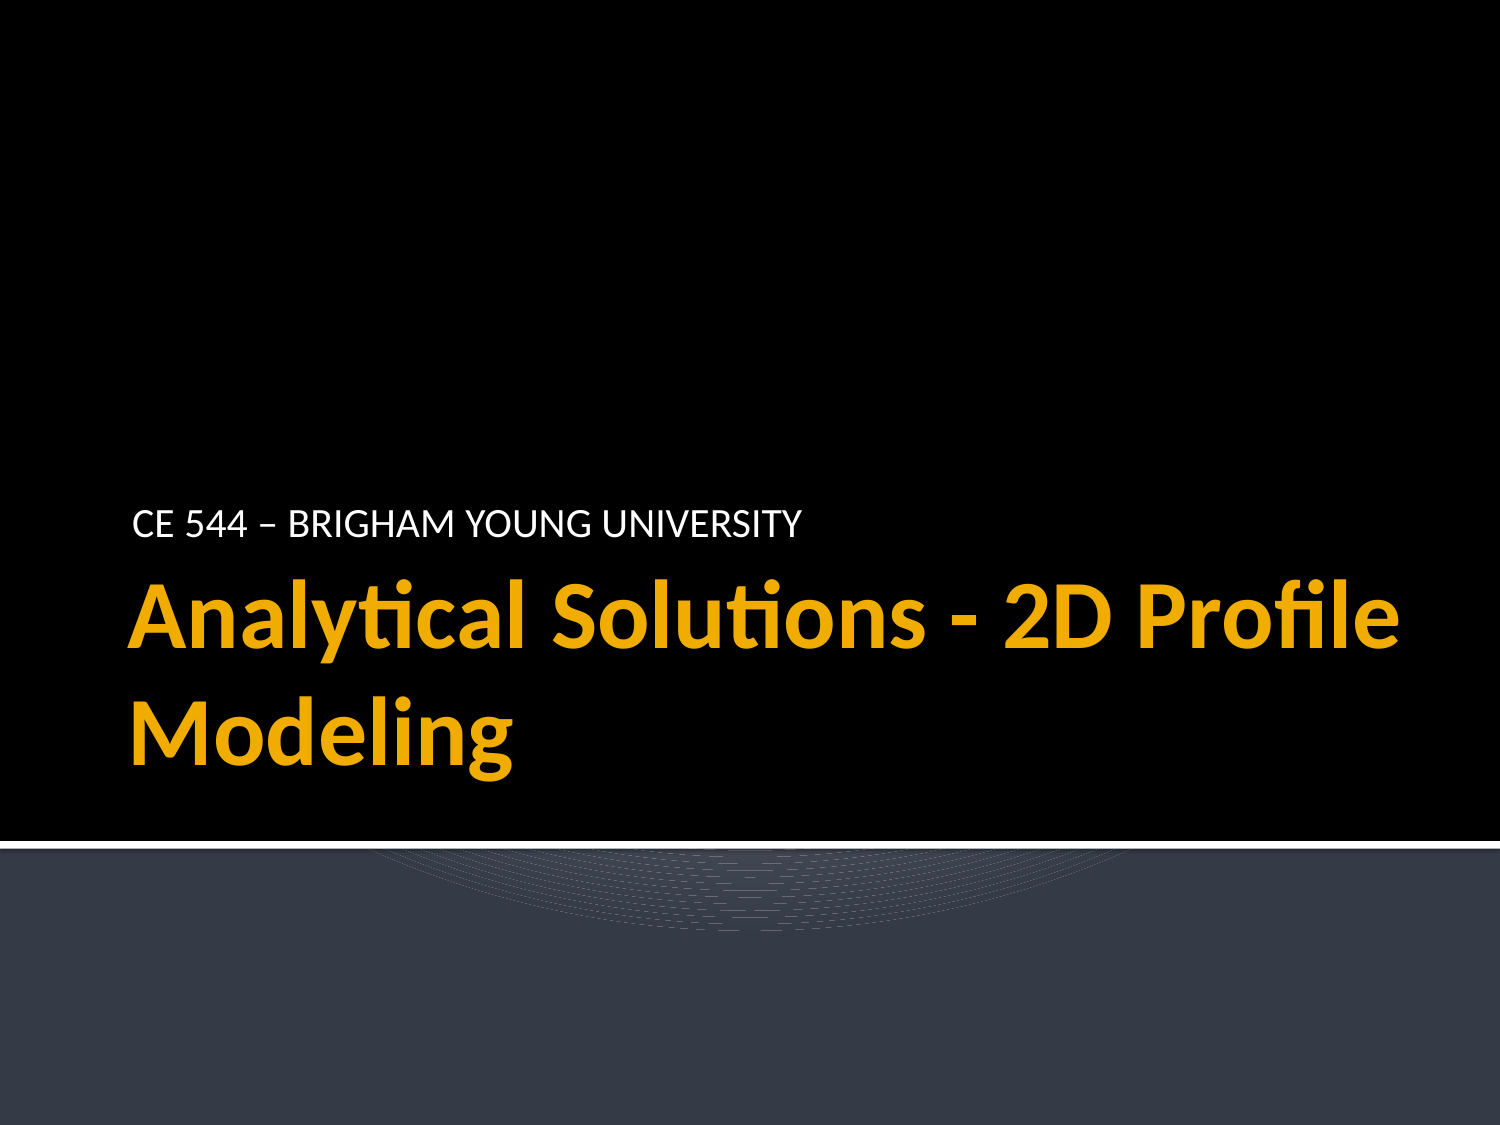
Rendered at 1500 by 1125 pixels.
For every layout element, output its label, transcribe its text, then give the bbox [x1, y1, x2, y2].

subtitle CE 544 – BRIGHAM YOUNG UNIVERSITY [112, 299, 1438, 547]
title Analytical Solutions - 2D Profile Modeling [112, 550, 1438, 825]
